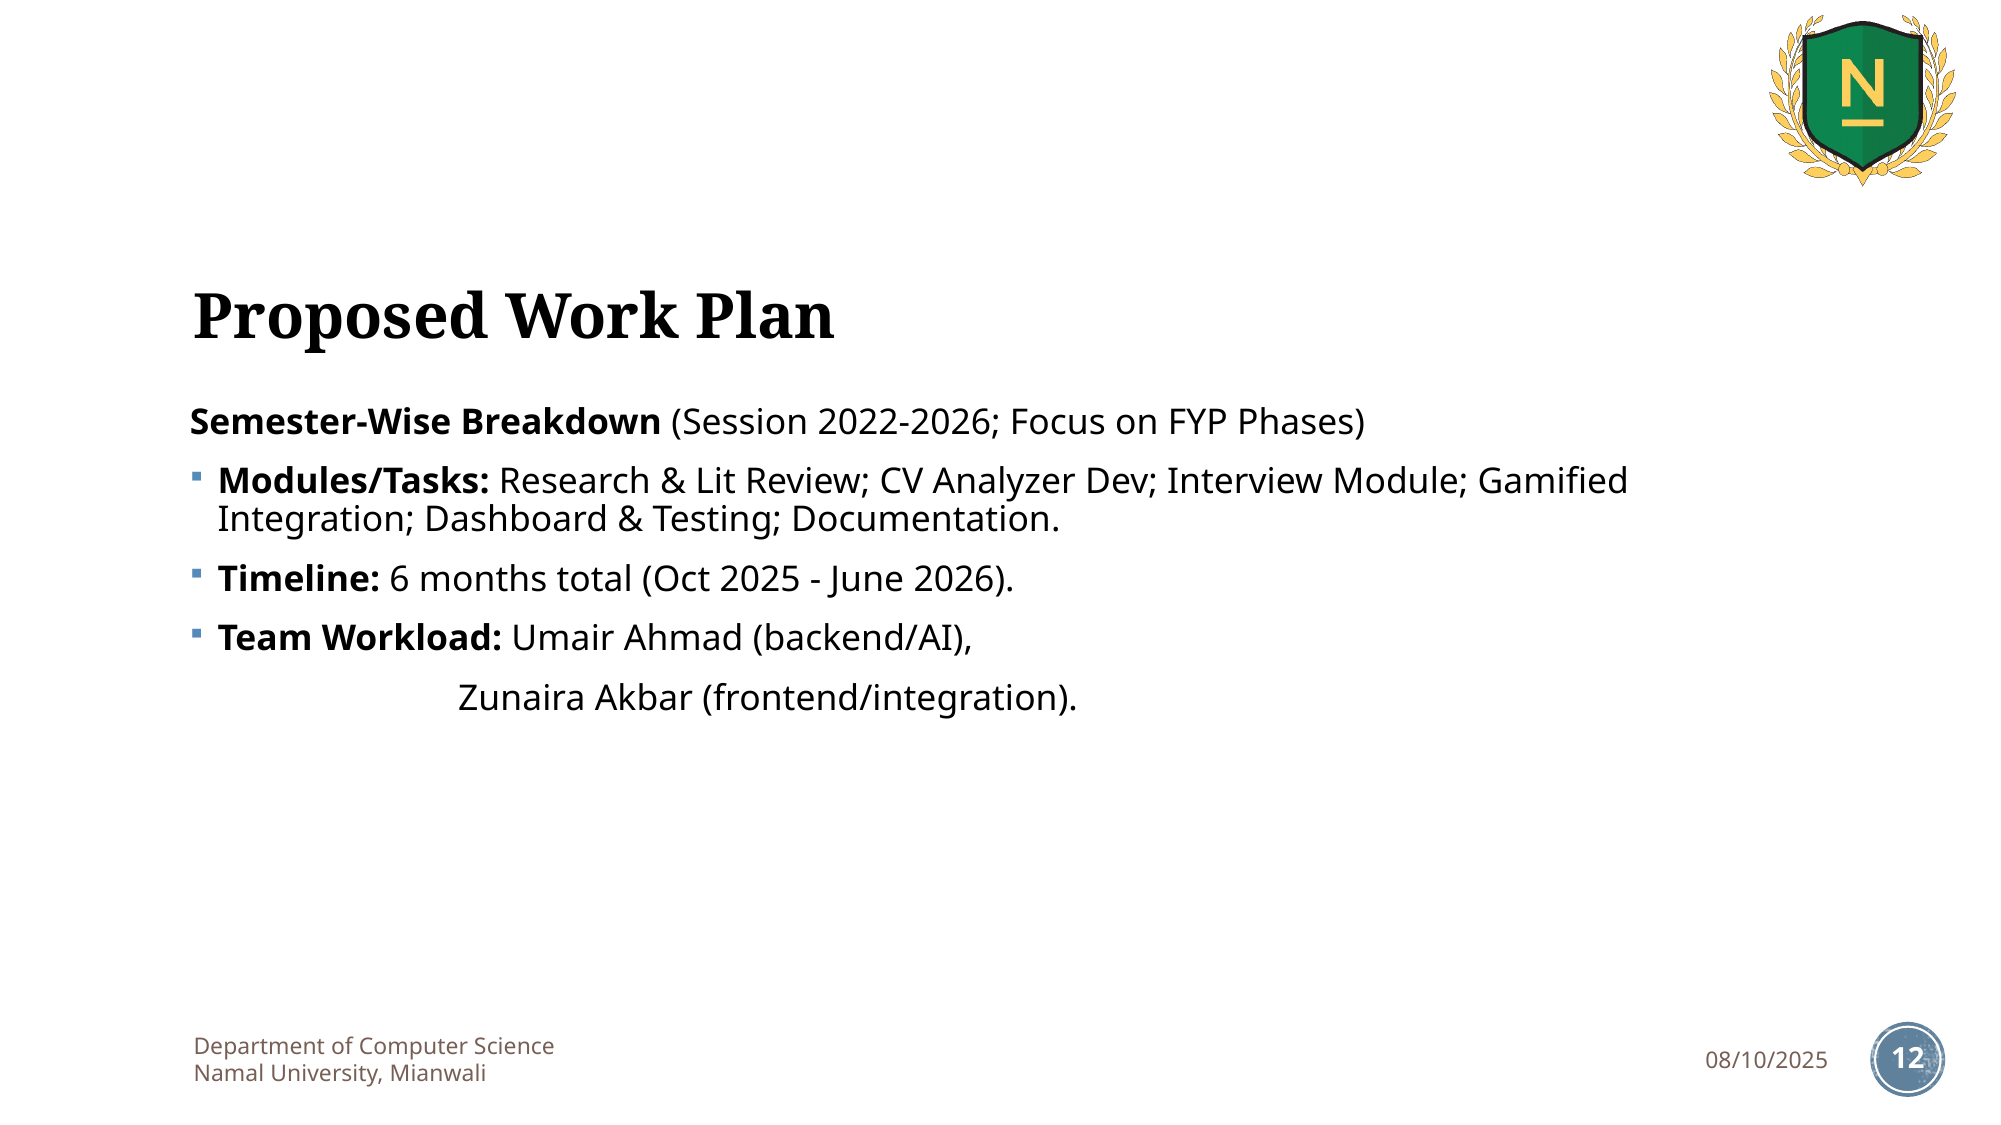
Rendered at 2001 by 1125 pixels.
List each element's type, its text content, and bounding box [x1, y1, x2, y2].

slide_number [1306, 1028, 1844, 1089]
picture [1763, 1, 1962, 200]
slide_number 12 [1855, 1028, 1961, 1089]
footer Department of Computer Science Namal University, Mianwali [178, 1028, 1217, 1089]
title Proposed Work Plan [178, 258, 1829, 379]
list Semester-Wise Breakdown (Session 2022-2026; Focus on FYP Phases) Modules/Tasks: Research & Lit Review; CV Analyzer Dev; Interview Module; Gamified Integration; Dashboard & Testing; Documentation. Timeline: 6 months total (Oct 2025 - June 2026). Team Workload: Umair Ahmad (backend/AI), Zunaira Akbar (frontend/integration). [174, 396, 1825, 729]
